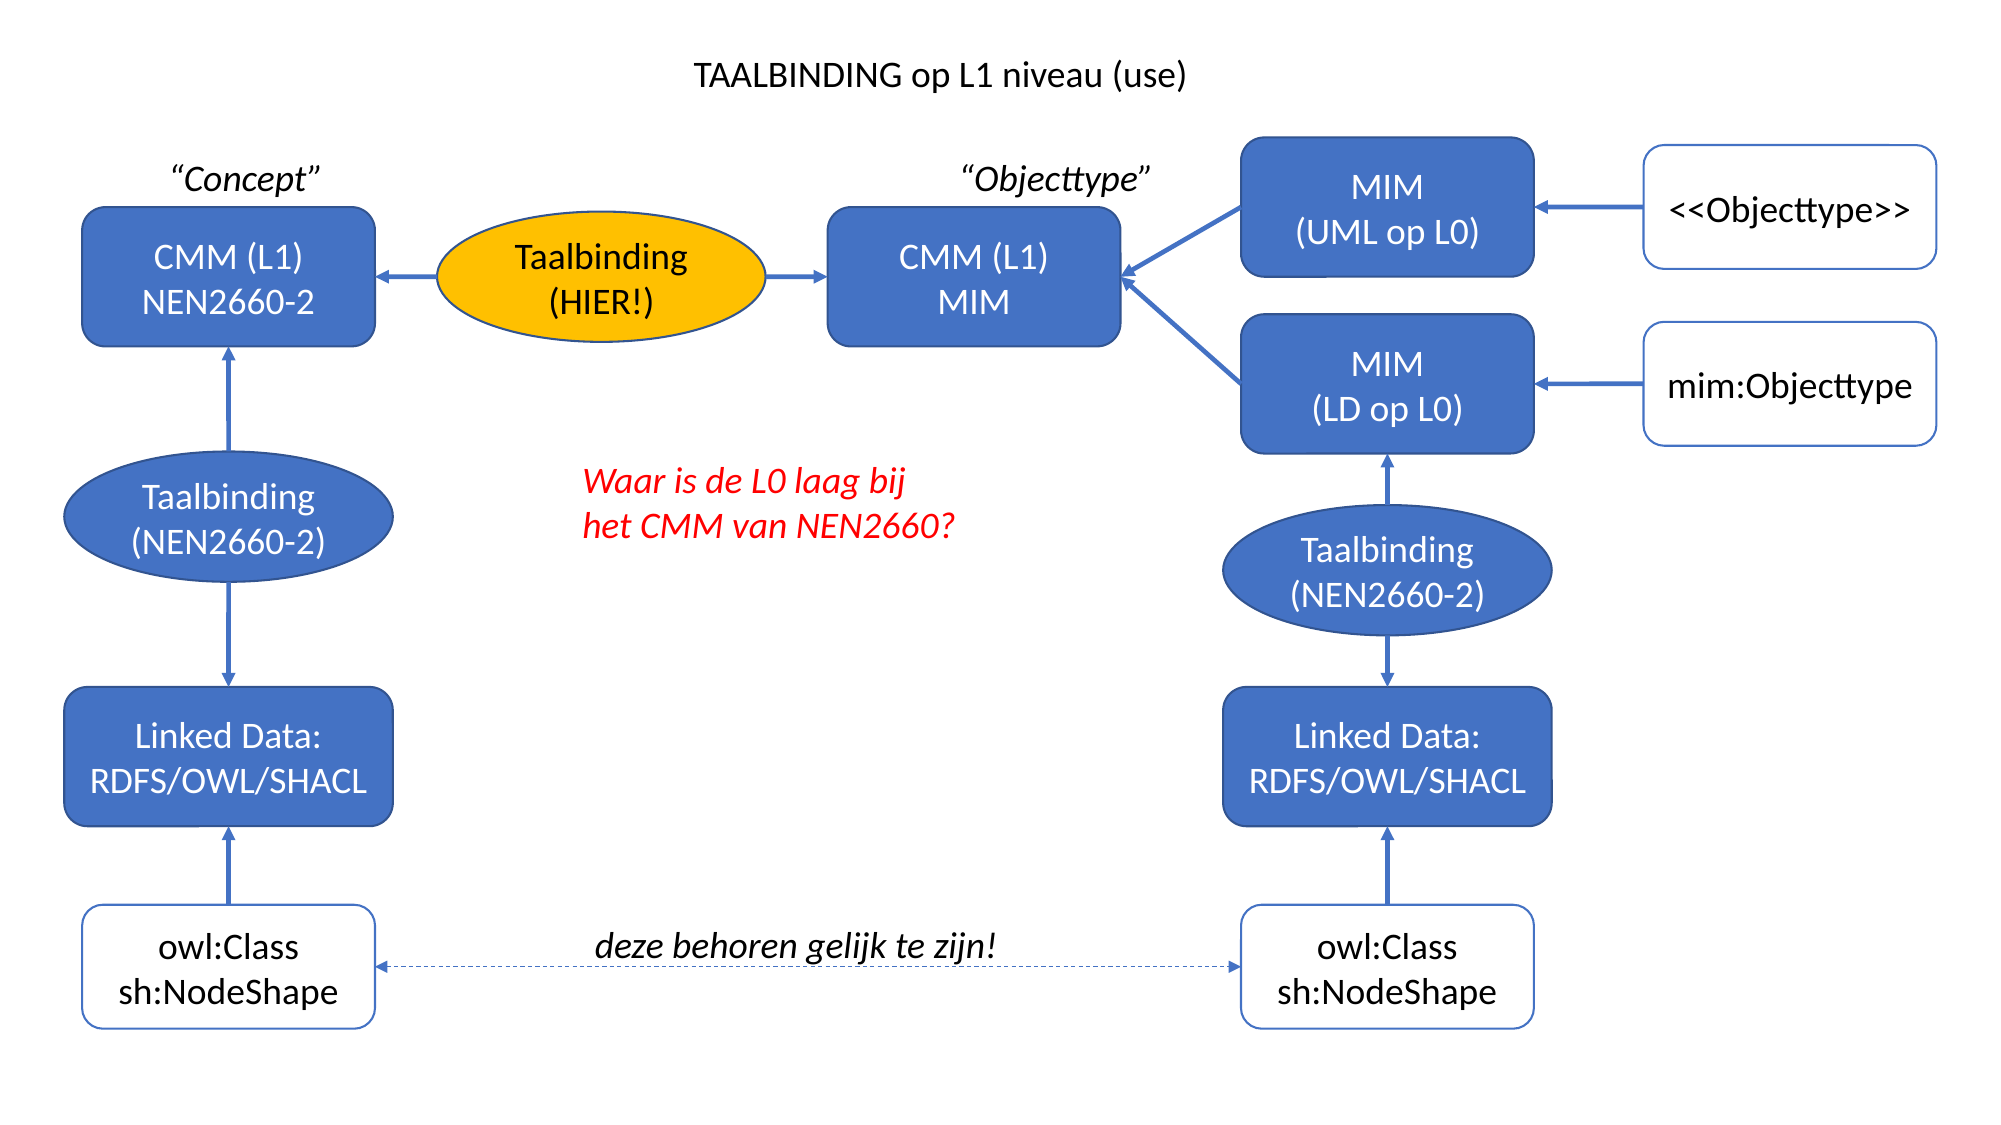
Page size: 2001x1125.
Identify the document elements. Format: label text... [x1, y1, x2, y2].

text_box deze behoren gelijk te zijn! [580, 913, 1013, 966]
text_box Taalbinding (NEN2660-2) [63, 450, 394, 583]
text_box <<Objecttype>> [1642, 143, 1938, 270]
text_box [1120, 276, 1242, 384]
text_box MIM (UML op L0) [1240, 136, 1535, 278]
text_box “Concept” [153, 146, 339, 207]
text_box TAALBINDING op L1 niveau (use) [678, 42, 1204, 103]
text_box deze behoren gelijk te zijn! [580, 967, 1013, 974]
text_box owl:Class sh:NodeShape [81, 903, 377, 1030]
text_box Linked Data: RDFS/OWL/SHACL [1222, 685, 1553, 828]
text_box mim:Objecttype [1642, 320, 1938, 447]
text_box owl:Class sh:NodeShape [1239, 903, 1535, 1030]
text_box CMM (L1) NEN2660-2 [81, 206, 377, 348]
text_box MIM (LD op L0) [1240, 313, 1535, 455]
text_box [1120, 207, 1242, 276]
text_box Taalbinding (NEN2660-2) [1222, 504, 1553, 637]
text_box CMM (L1) MIM [826, 206, 1120, 348]
text_box Linked Data: RDFS/OWL/SHACL [63, 685, 394, 828]
text_box “Objecttype” [943, 146, 1169, 207]
text_box Waar is de L0 laag bij het CMM van NEN2660? [567, 448, 972, 554]
text_box Taalbinding (HIER!) [436, 210, 767, 343]
